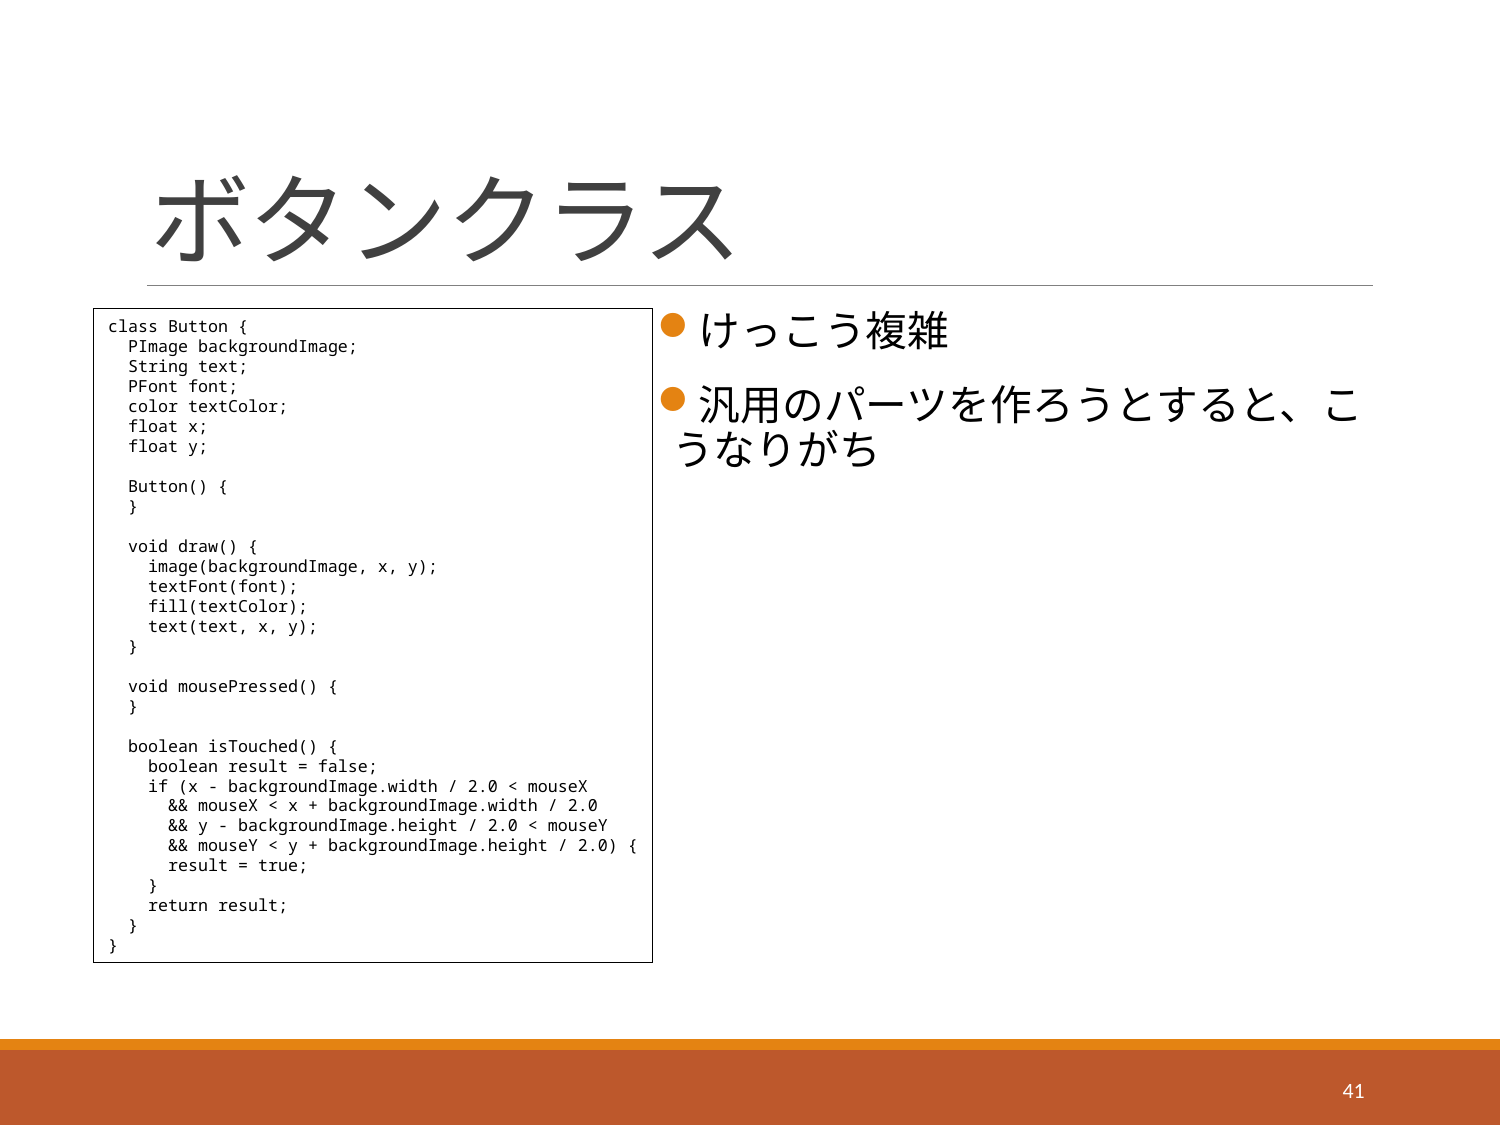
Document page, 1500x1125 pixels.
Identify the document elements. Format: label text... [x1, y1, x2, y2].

slide_number 41 [1218, 1059, 1380, 1120]
title ボタンクラス [135, 47, 1373, 285]
text_box class Button { PImage backgroundImage; String text; PFont font; color textColor; float x; float y; Button() { } void draw() { image(backgroundImage, x, y); textFont(font); fill(textColor); text(text, x, y); } void mousePressed() { } boolean isTouched() { boolean result = false; if (x - backgroundImage.width / 2.0 < mouseX && mouseX < x + backgroundImage.width / 2.0 && y - backgroundImage.height / 2.0 < mouseY && mouseY < y + backgroundImage.height / 2.0) { result = true; } return result; } } [93, 308, 653, 963]
list けっこう複雑 汎用のパーツを作ろうとすると、こうなりがち [657, 302, 1373, 963]
